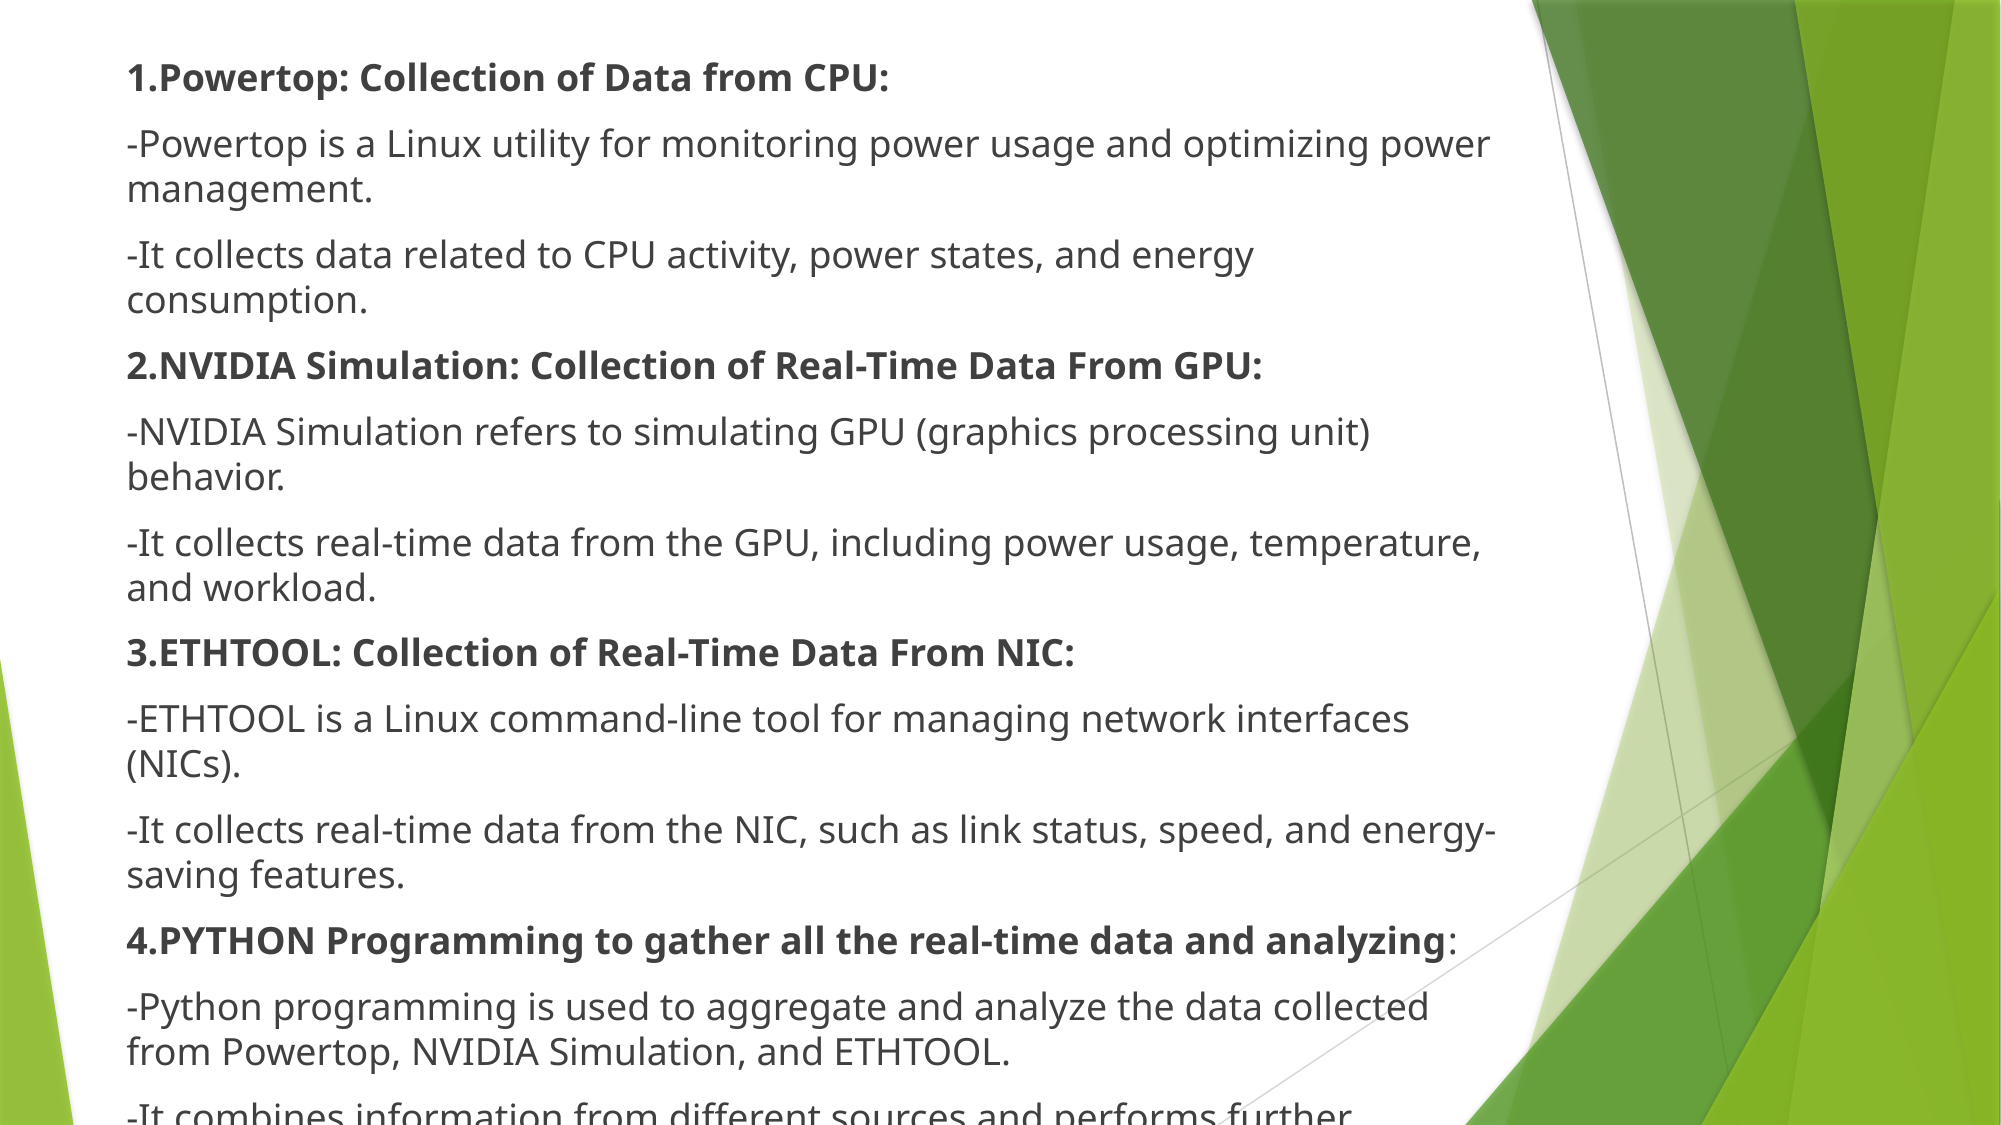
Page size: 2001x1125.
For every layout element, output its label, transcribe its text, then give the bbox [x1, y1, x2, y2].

list 1.Powertop: Collection of Data from CPU: -Powertop is a Linux utility for monitoring power usage and optimizing power management. -It collects data related to CPU activity, power states, and energy consumption. 2.NVIDIA Simulation: Collection of Real-Time Data From GPU: -NVIDIA Simulation refers to simulating GPU (graphics processing unit) behavior. -It collects real-time data from the GPU, including power usage, temperature, and workload. 3.ETHTOOL: Collection of Real-Time Data From NIC: -ETHTOOL is a Linux command-line tool for managing network interfaces (NICs). -It collects real-time data from the NIC, such as link status, speed, and energy-saving features. 4.PYTHON Programming to gather all the real-time data and analyzing: -Python programming is used to aggregate and analyze the data collected from Powertop, NVIDIA Simulation, and ETHTOOL. -It combines information from different sources and performs further processing. [111, 46, 1522, 1073]
